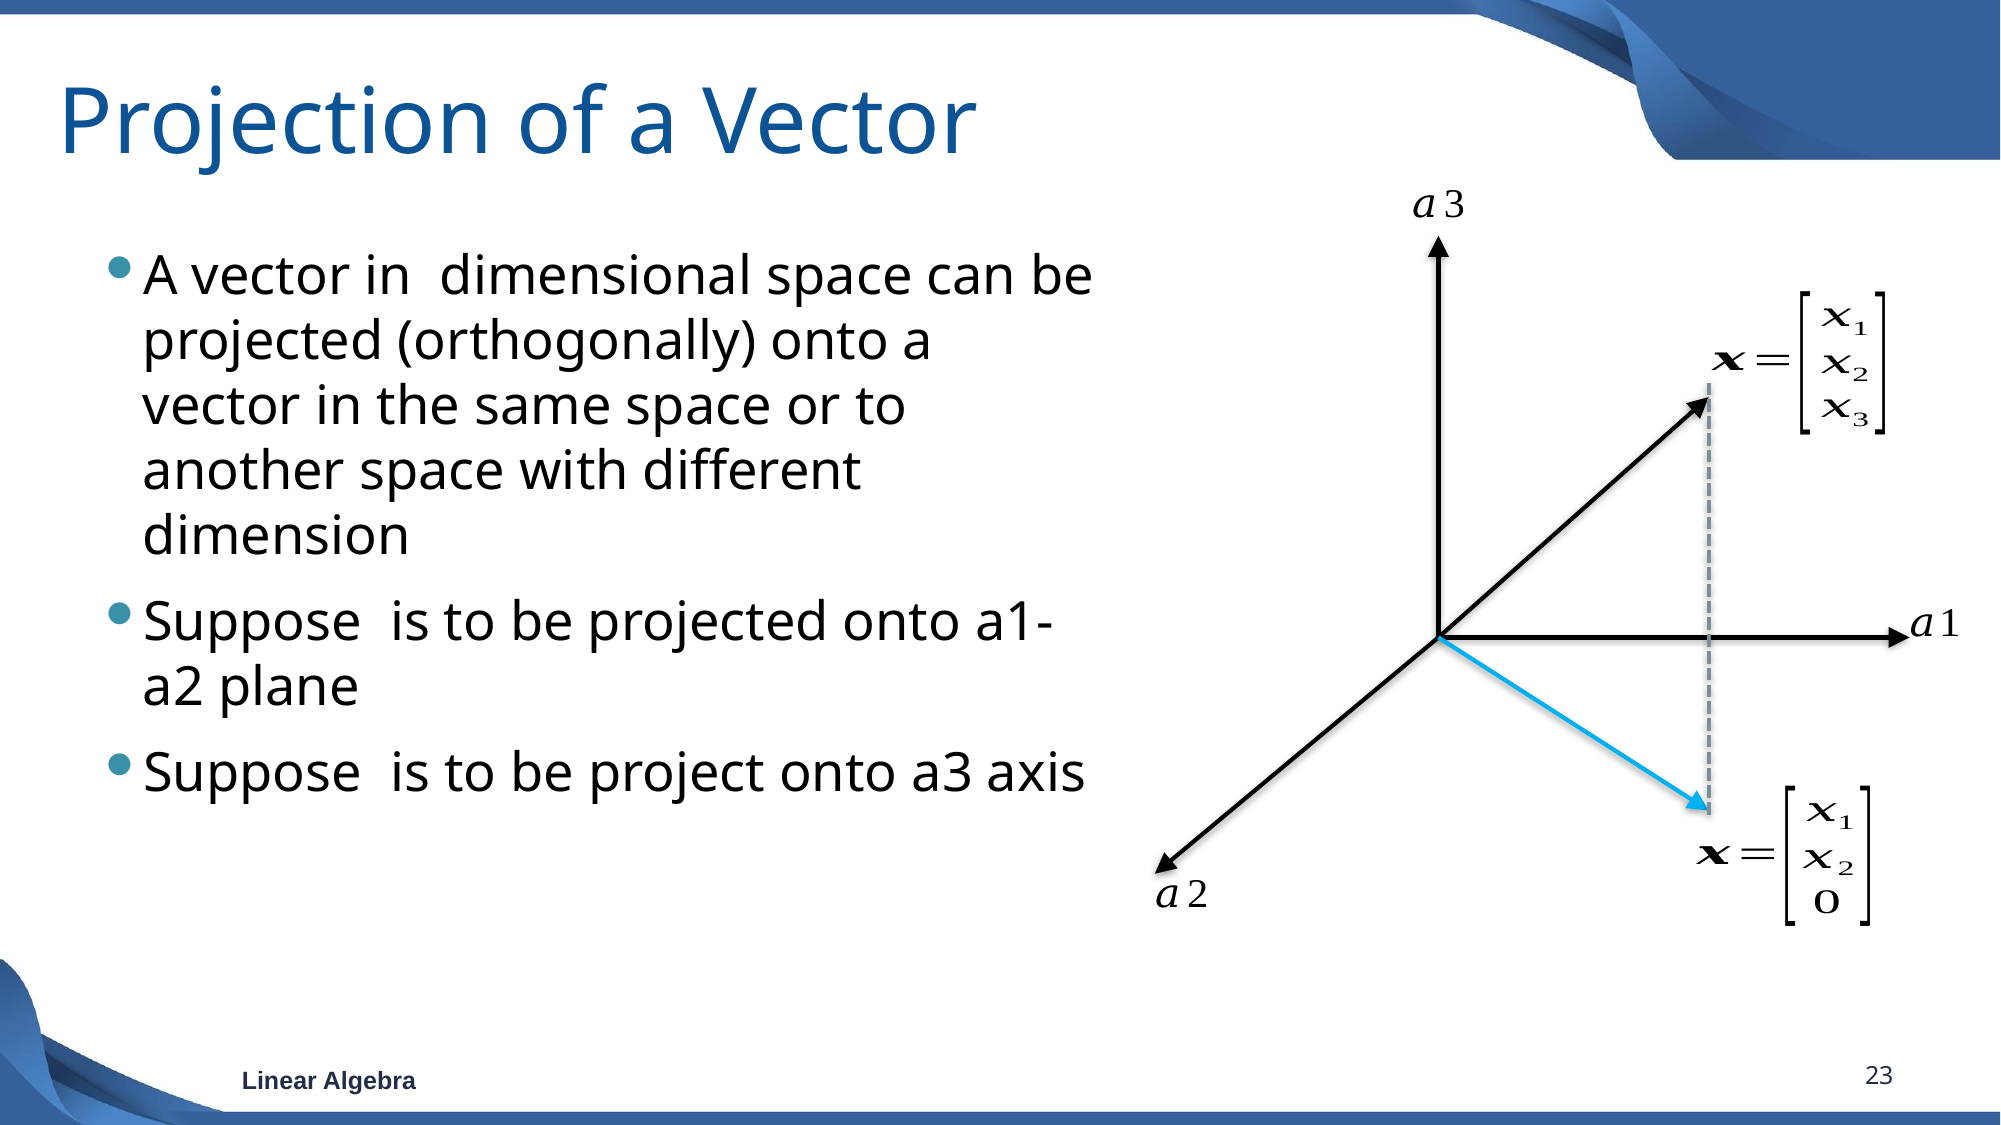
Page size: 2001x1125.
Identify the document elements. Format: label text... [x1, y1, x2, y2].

picture [0, 0, 2001, 1125]
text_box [1154, 235, 1910, 874]
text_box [1438, 637, 1704, 811]
title Projection of a Vector [42, 14, 1768, 233]
